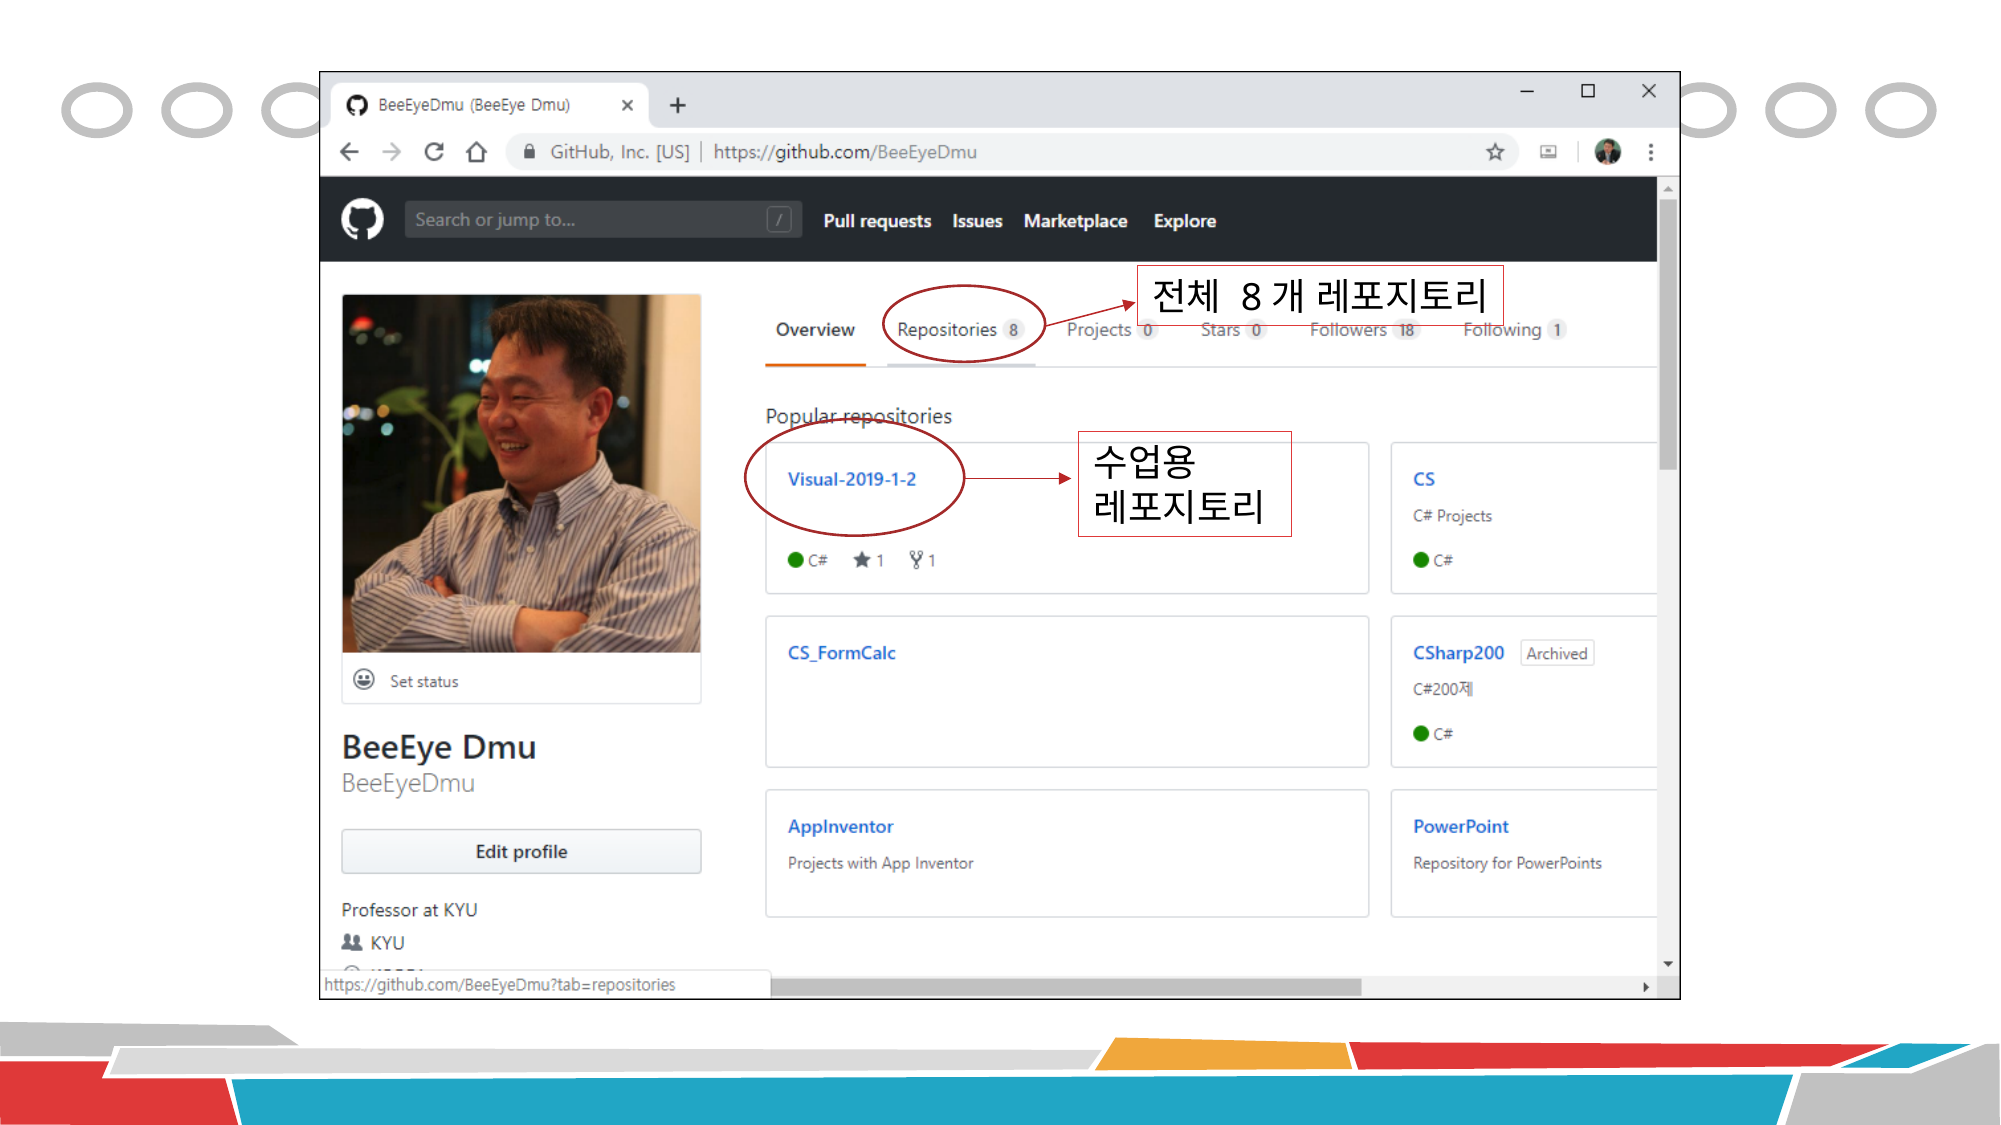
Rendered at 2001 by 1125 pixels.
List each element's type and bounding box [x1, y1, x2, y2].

text_box [1044, 302, 1136, 327]
picture [318, 71, 1682, 1001]
